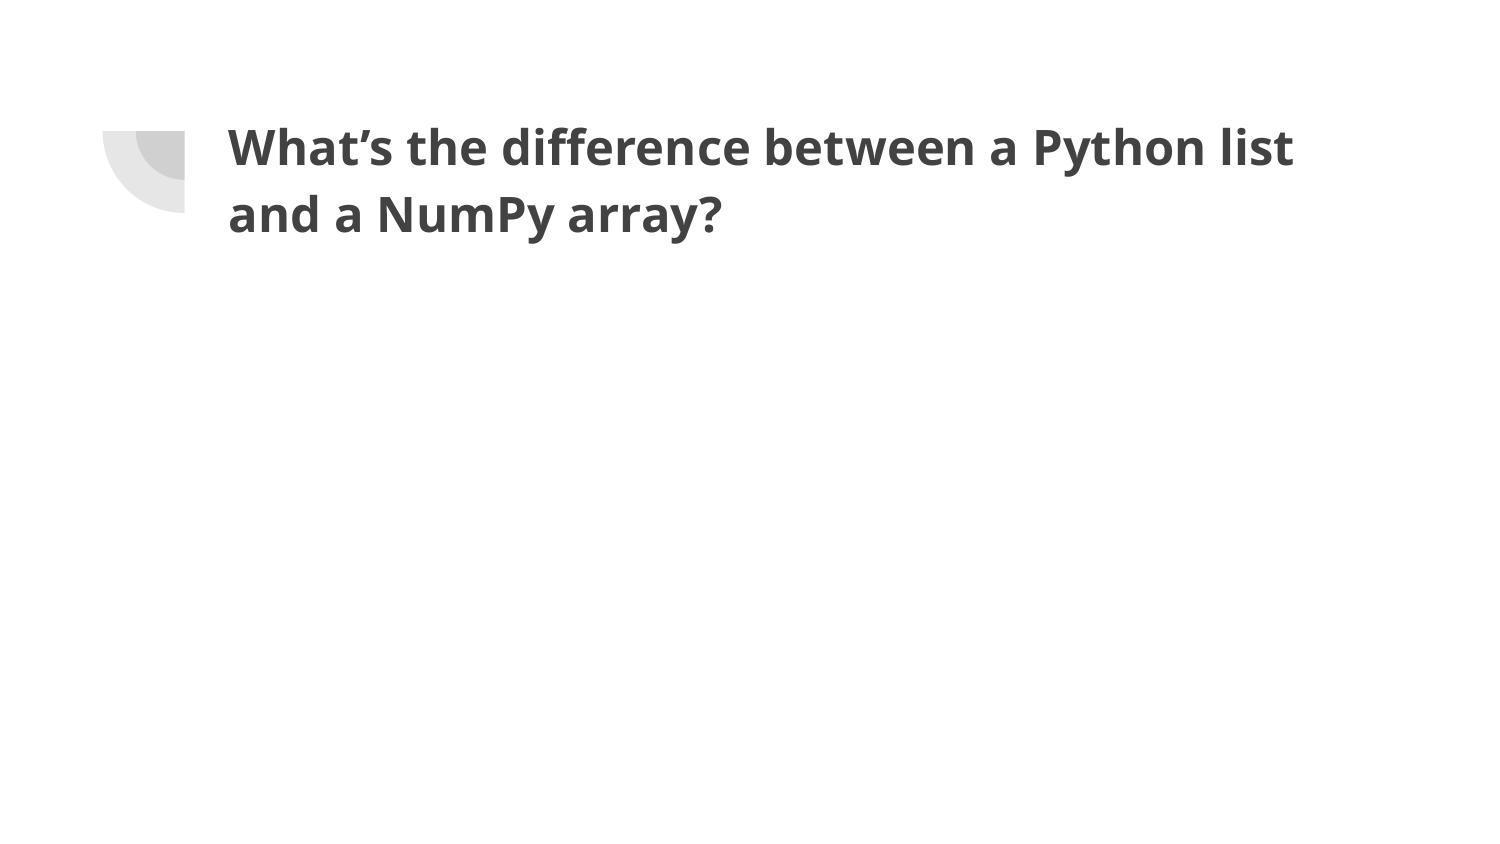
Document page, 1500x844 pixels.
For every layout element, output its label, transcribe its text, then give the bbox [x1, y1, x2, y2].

title What’s the difference between a Python list and a NumPy array? [213, 98, 1368, 263]
